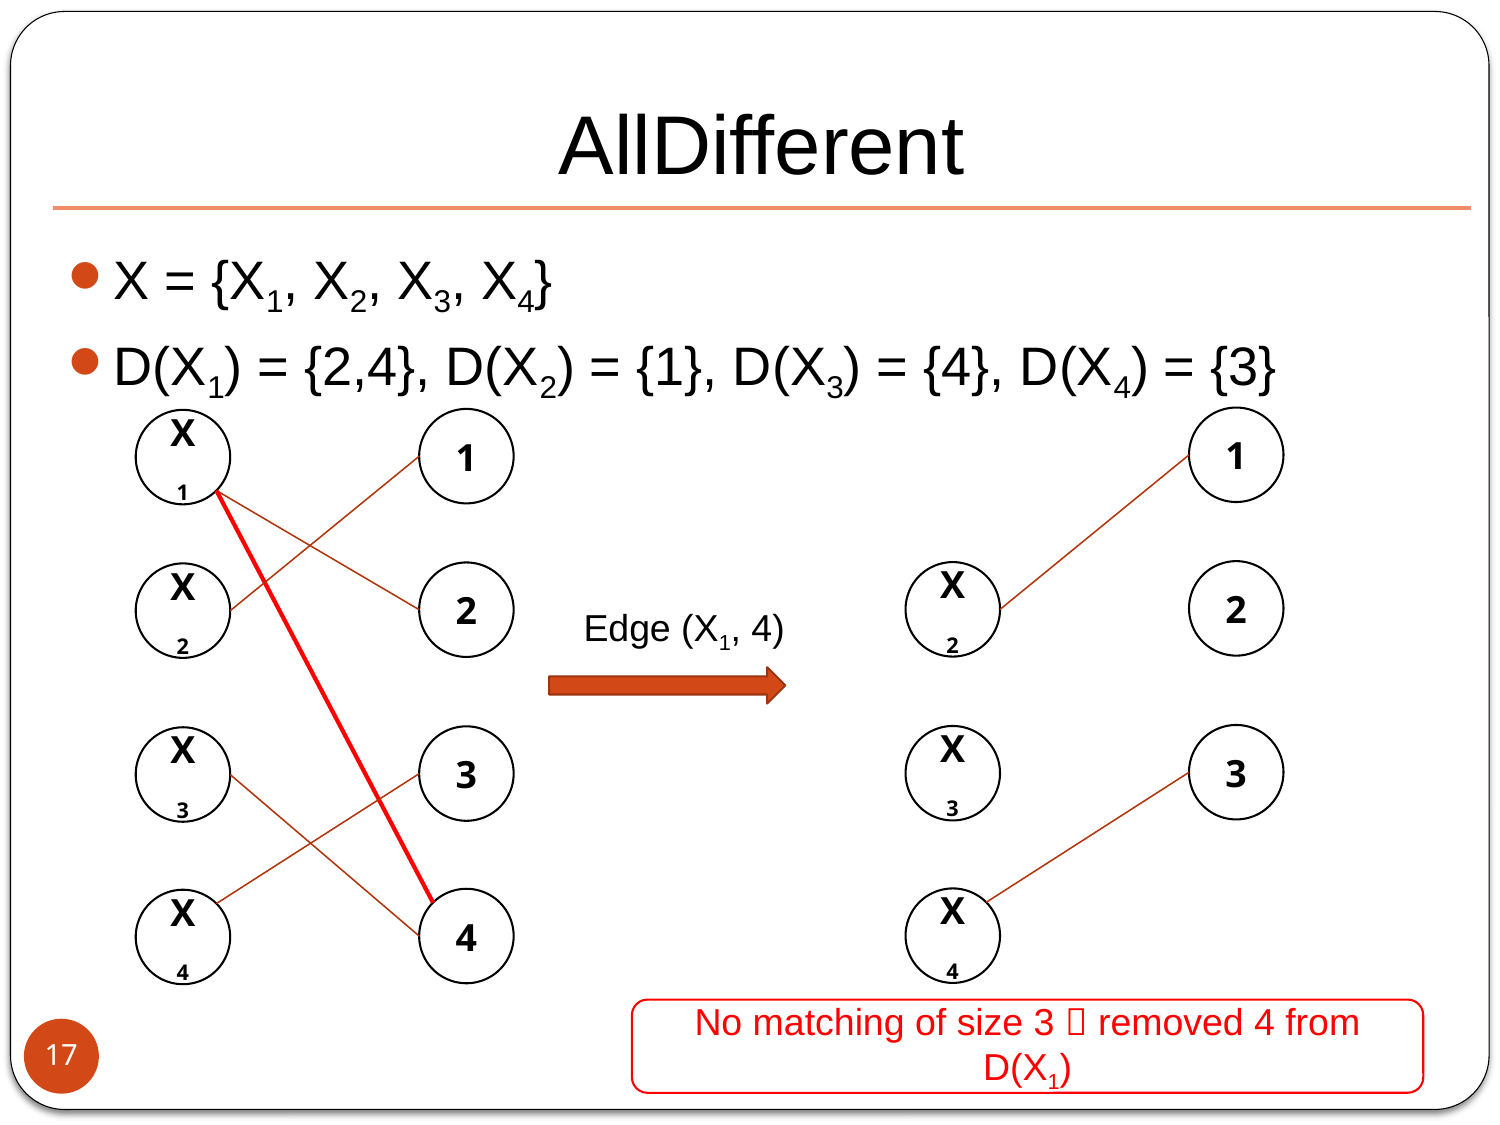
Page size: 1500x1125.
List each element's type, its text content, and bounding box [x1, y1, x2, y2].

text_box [229, 912, 420, 937]
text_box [999, 454, 1190, 610]
list X = {X1, X2, X3, X4} D(X1) = {2,4}, D(X2) = {1}, D(X3) = {4}, D(X4) = {3} [53, 237, 1471, 1000]
text_box X2 [134, 562, 210, 659]
text_box 3 [1188, 723, 1285, 821]
text_box 4 [419, 887, 515, 985]
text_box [216, 490, 434, 903]
text_box X4 [904, 887, 1002, 984]
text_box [216, 773, 420, 904]
text_box 2 [438, 561, 515, 658]
text_box Edge (X1, 4) [549, 596, 824, 663]
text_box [229, 455, 420, 611]
text_box No matching of size 3  removed 4 from D(X1) [630, 998, 1425, 1094]
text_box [985, 771, 1190, 903]
text_box 3 [438, 725, 515, 822]
slide_number 17 [23, 1018, 99, 1094]
text_box X1 [134, 408, 232, 506]
title AllDifferent [53, 19, 1471, 206]
text_box [548, 666, 787, 705]
text_box 1 [1188, 406, 1285, 504]
text_box 2 [1188, 560, 1285, 657]
text_box 1 [418, 407, 515, 505]
text_box X4 [134, 888, 231, 986]
text_box X3 [904, 724, 1001, 822]
text_box X3 [134, 726, 210, 823]
text_box X2 [904, 561, 1001, 658]
